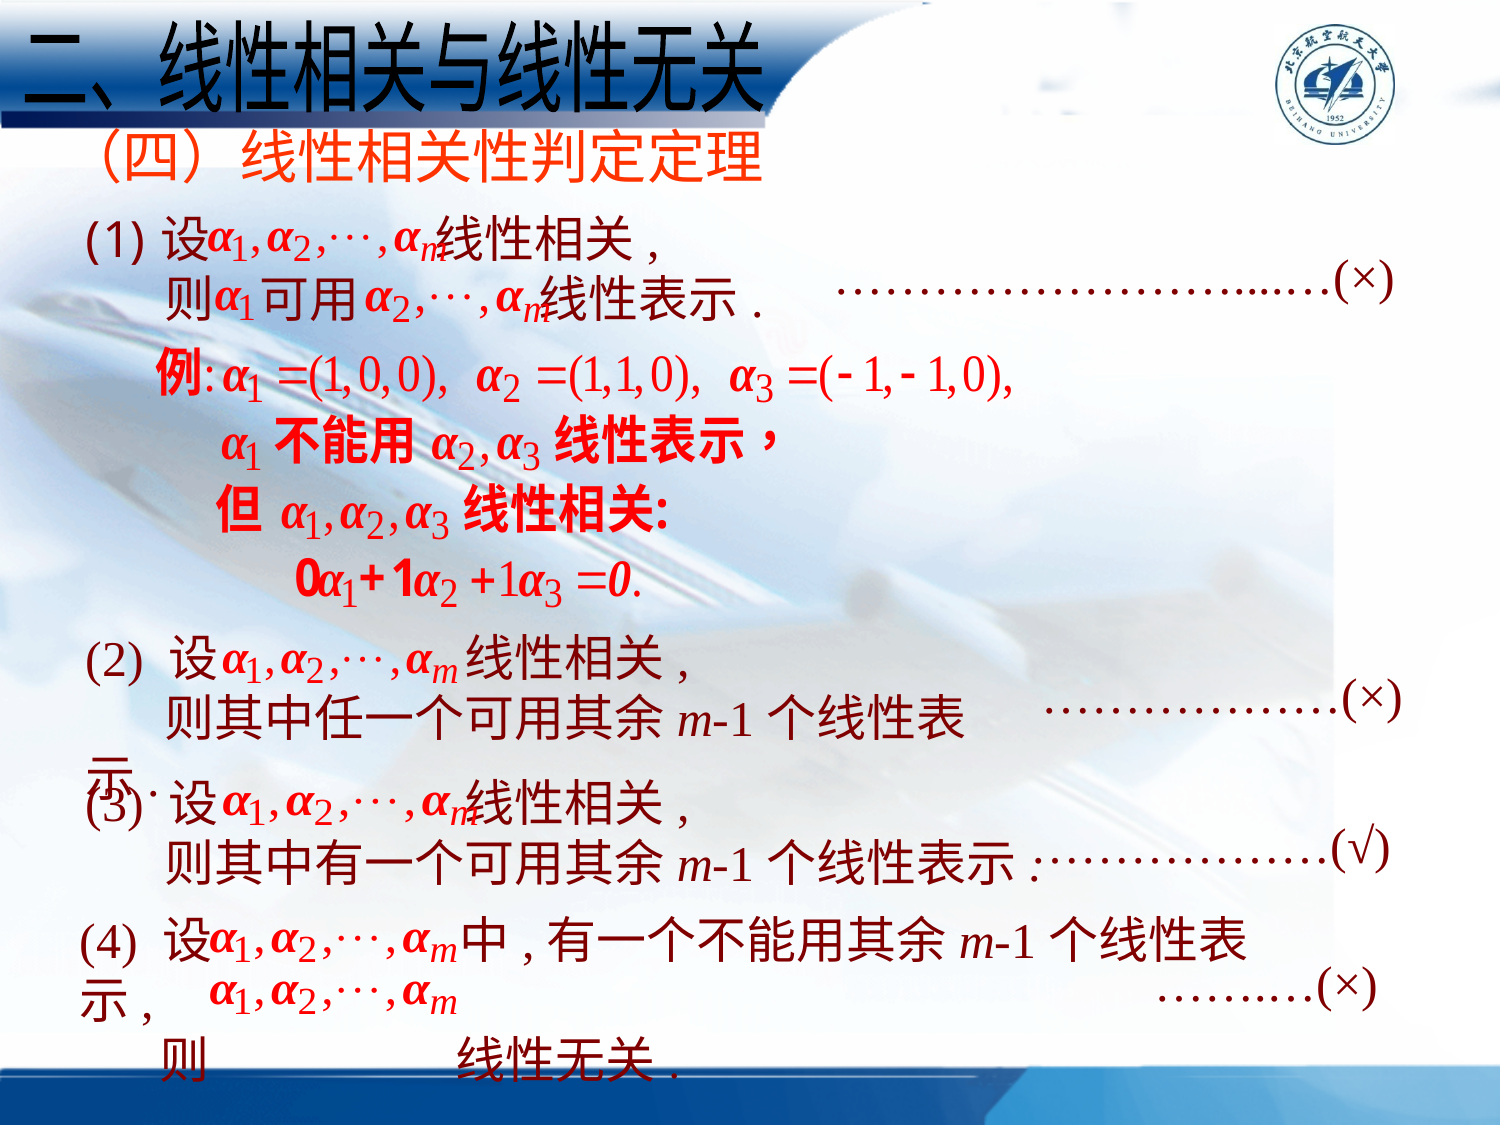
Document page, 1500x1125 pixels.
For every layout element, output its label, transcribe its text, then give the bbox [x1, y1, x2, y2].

text_box （四）线性相关性判定定理 [49, 112, 831, 198]
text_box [70, 199, 871, 337]
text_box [146, 339, 1023, 621]
picture [0, 0, 1500, 1125]
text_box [64, 900, 1296, 1038]
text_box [70, 618, 1021, 756]
text_box ………………(×) [1027, 656, 1419, 731]
text_box ……………………....…(×) [874, 237, 1411, 313]
text_box ………………(√) [1074, 806, 1407, 881]
text_box …….…(×) [1300, 943, 1394, 1019]
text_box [70, 763, 1071, 899]
